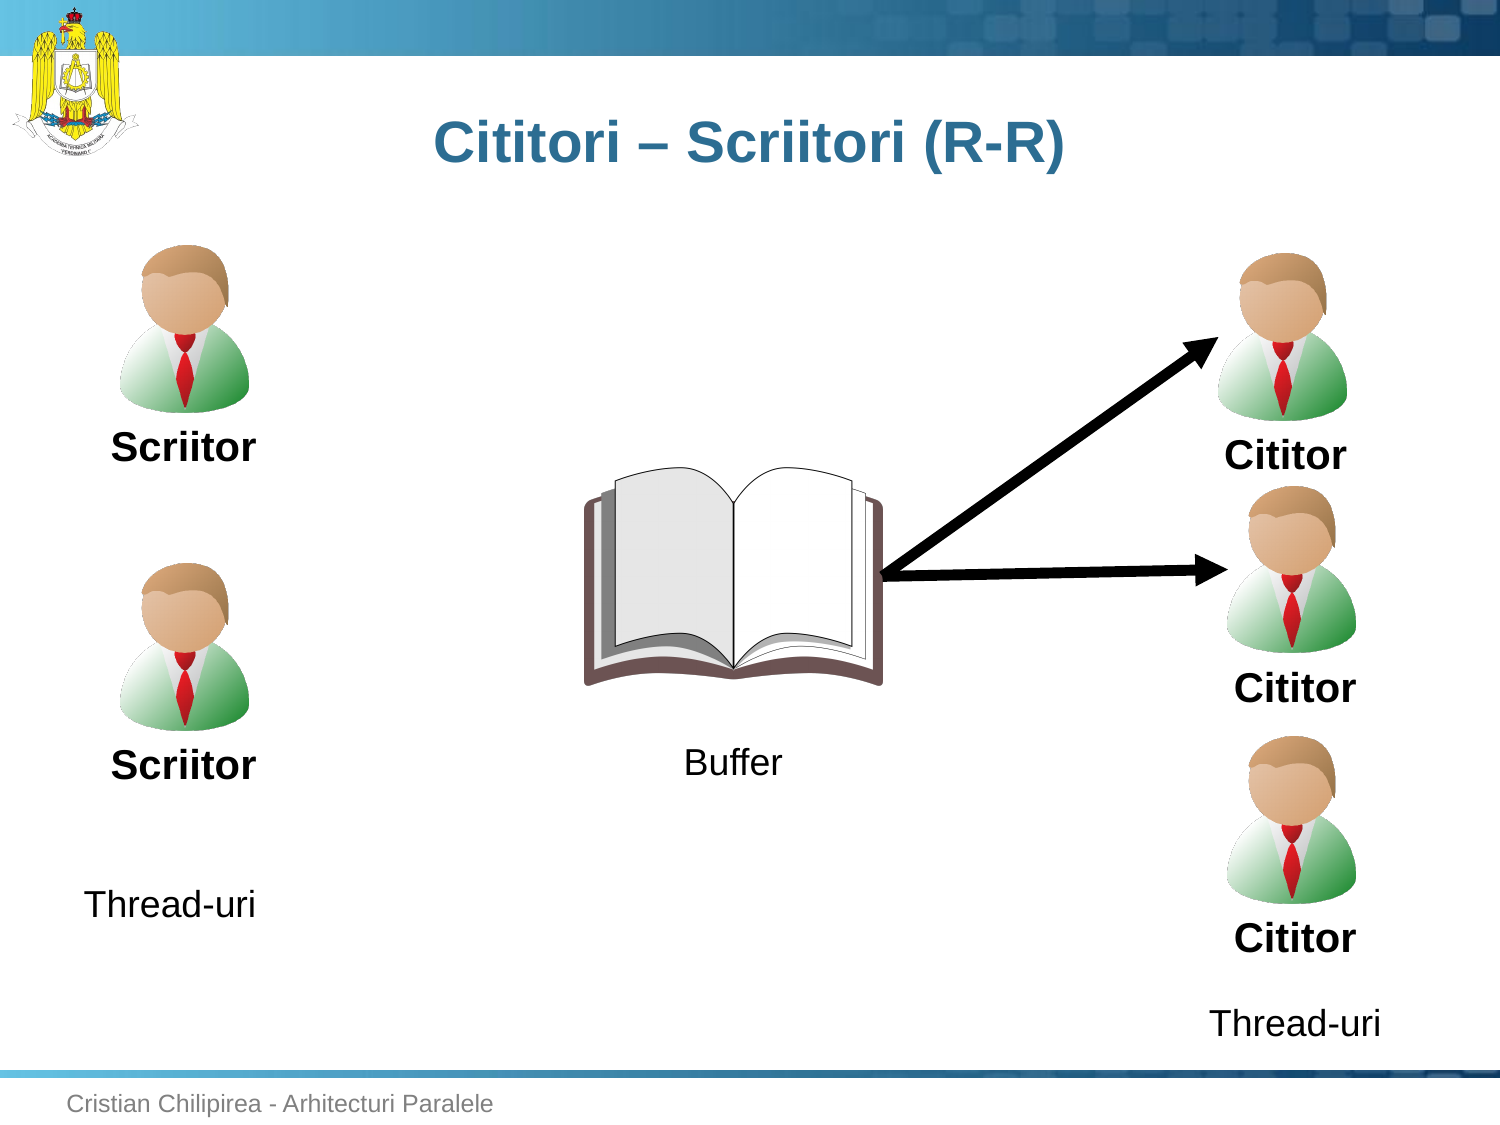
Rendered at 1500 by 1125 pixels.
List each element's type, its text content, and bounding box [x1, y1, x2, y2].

text_box Thread-uri [68, 872, 272, 933]
picture [0, 0, 1500, 156]
picture [120, 563, 249, 731]
picture [1218, 253, 1347, 421]
text_box Cititor [1224, 420, 1363, 486]
text_box Buffer [668, 730, 798, 791]
picture [1227, 736, 1357, 904]
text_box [882, 569, 1229, 577]
footer Cristian Chilipirea - Arhitecturi Paralele [51, 1083, 1157, 1125]
text_box Thread-uri [1194, 991, 1397, 1052]
picture [120, 245, 249, 413]
picture [1227, 485, 1357, 654]
text_box Cititor [1219, 652, 1372, 718]
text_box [882, 336, 1219, 568]
title Cititori – Scriitori (R-R) [51, 102, 1449, 178]
text_box Scriitor [95, 730, 272, 796]
text_box Scriitor [95, 412, 272, 478]
picture [583, 466, 883, 686]
text_box Cititor [1219, 903, 1372, 968]
picture [0, 1070, 1500, 1078]
